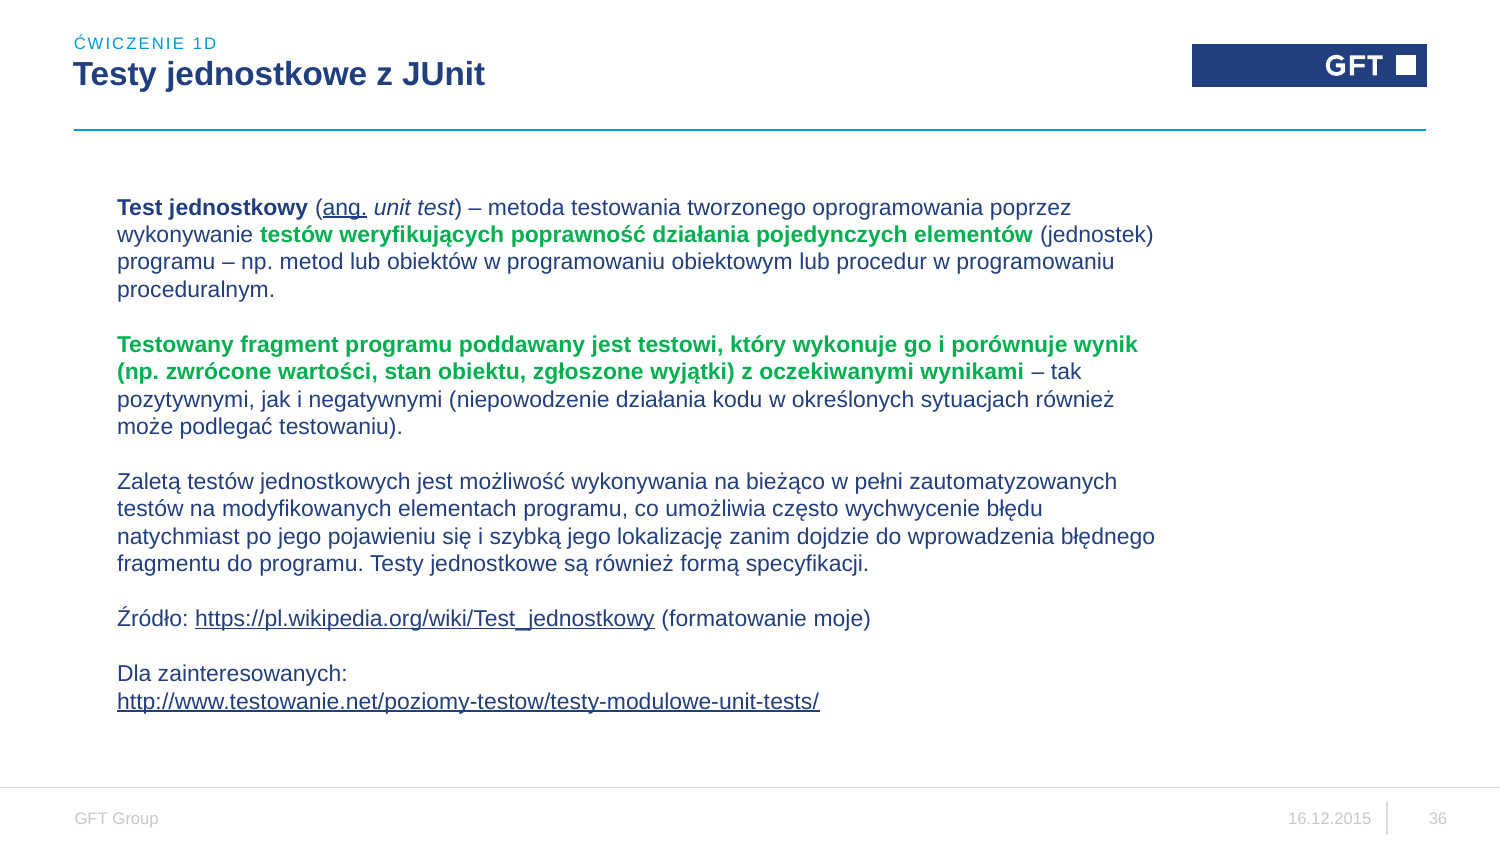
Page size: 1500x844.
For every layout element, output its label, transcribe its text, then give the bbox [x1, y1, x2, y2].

title Testy jednostkowe z JUnit [72, 56, 1171, 94]
text_box Test jednostkowy (ang. unit test) – metoda testowania tworzonego oprogramowania poprzez wykonywanie testów weryfikujących poprawność działania pojedynczych elementów (jednostek) programu – np. metod lub obiektów w programowaniu obiektowym lub procedur w programowaniu proceduralnym. Testowany fragment programu poddawany jest testowi, który wykonuje go i porównuje wynik (np. zwrócone wartości, stan obiektu, zgłoszone wyjątki) z oczekiwanymi wynikami – tak pozytywnymi, jak i negatywnymi (niepowodzenie działania kodu w określonych sytuacjach również może podlegać testowaniu). Zaletą testów jednostkowych jest możliwość wykonywania na bieżąco w pełni zautomatyzowanych testów na modyfikowanych elementach programu, co umożliwia często wychwycenie błędu natychmiast po jego pojawieniu się i szybką jego lokalizację zanim dojdzie do wprowadzenia błędnego fragmentu do programu. Testy jednostkowe są również formą specyfikacji. Źródło: https://pl.wikipedia.org/wiki/Test_jednostkowy (formatowanie moje) Dla zainteresowanych: http://www.testowanie.net/poziomy-testow/testy-modulowe-unit-tests/ [102, 184, 1185, 722]
list ĆWICZENIE 1D [73, 32, 1172, 53]
